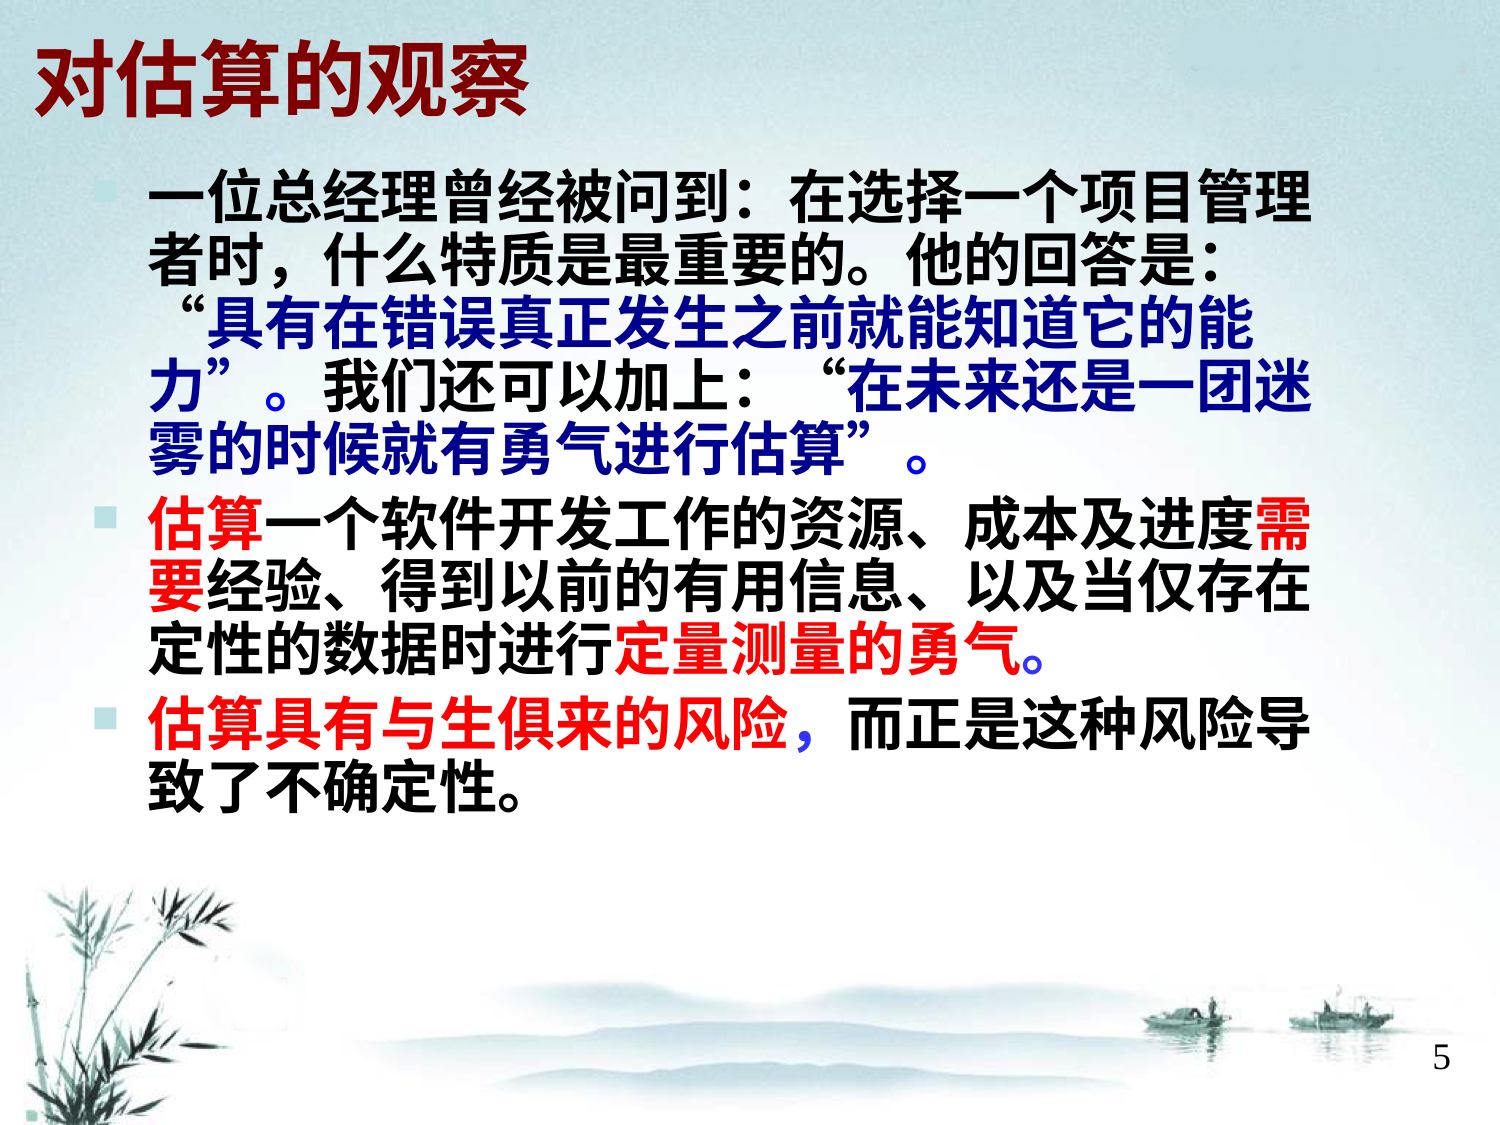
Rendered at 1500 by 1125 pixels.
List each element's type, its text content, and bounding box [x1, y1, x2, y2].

picture [0, 0, 1500, 1125]
slide_number 5 [1115, 1024, 1467, 1103]
title 对估算的观察 [17, 19, 1368, 135]
text_box 一位总经理曾经被问到：在选择一个项目管理者时，什么特质是最重要的。他的回答是：“具有在错误真正发生之前就能知道它的能力”。我们还可以加上：“在未来还是一团迷雾的时候就有勇气进行估算”。 估算一个软件开发工作的资源、成本及进度需要经验、得到以前的有用信息、以及当仅存在定性的数据时进行定量测量的勇气。 估算具有与生俱来的风险，而正是这种风险导致了不确定性。 [76, 160, 1352, 836]
